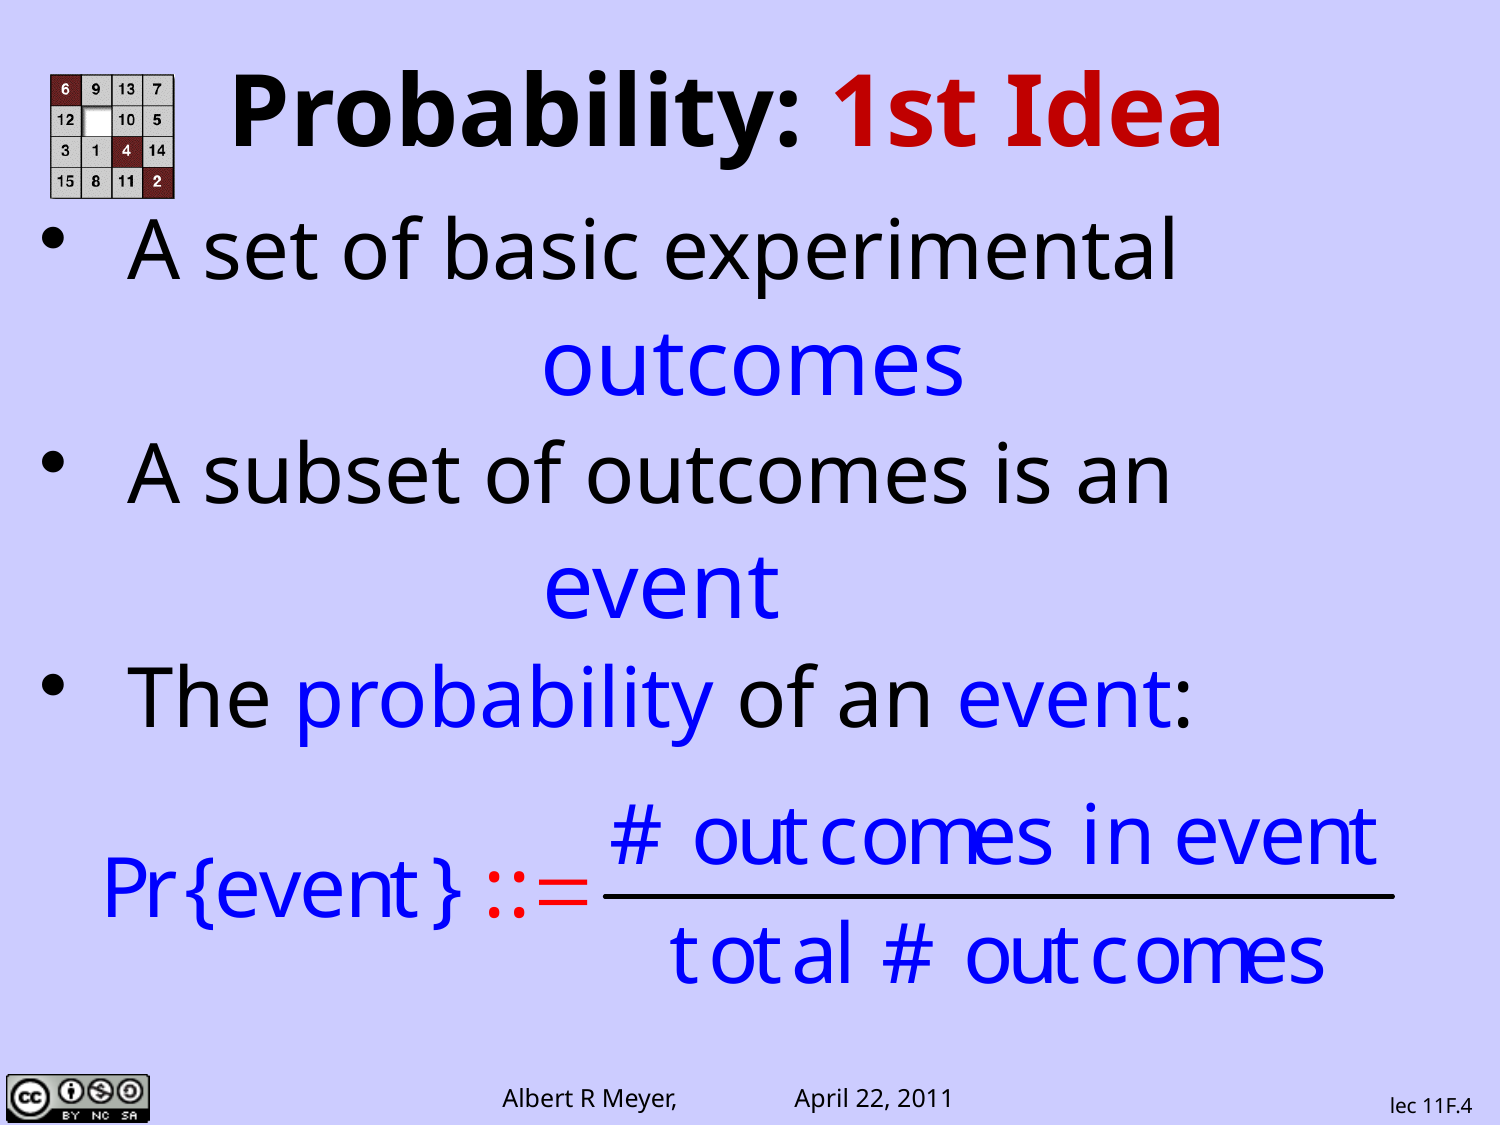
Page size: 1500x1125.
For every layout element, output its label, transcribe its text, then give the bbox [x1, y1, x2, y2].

text_box lec 11F.4 [1049, 1084, 1488, 1125]
list A set of basic experimental outcomes A subset of outcomes is an event The probability of an event: [24, 199, 1463, 1013]
picture [6, 1074, 150, 1123]
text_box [90, 771, 1411, 1029]
title Probability: 1st Idea [212, 37, 1476, 176]
picture [50, 74, 175, 199]
